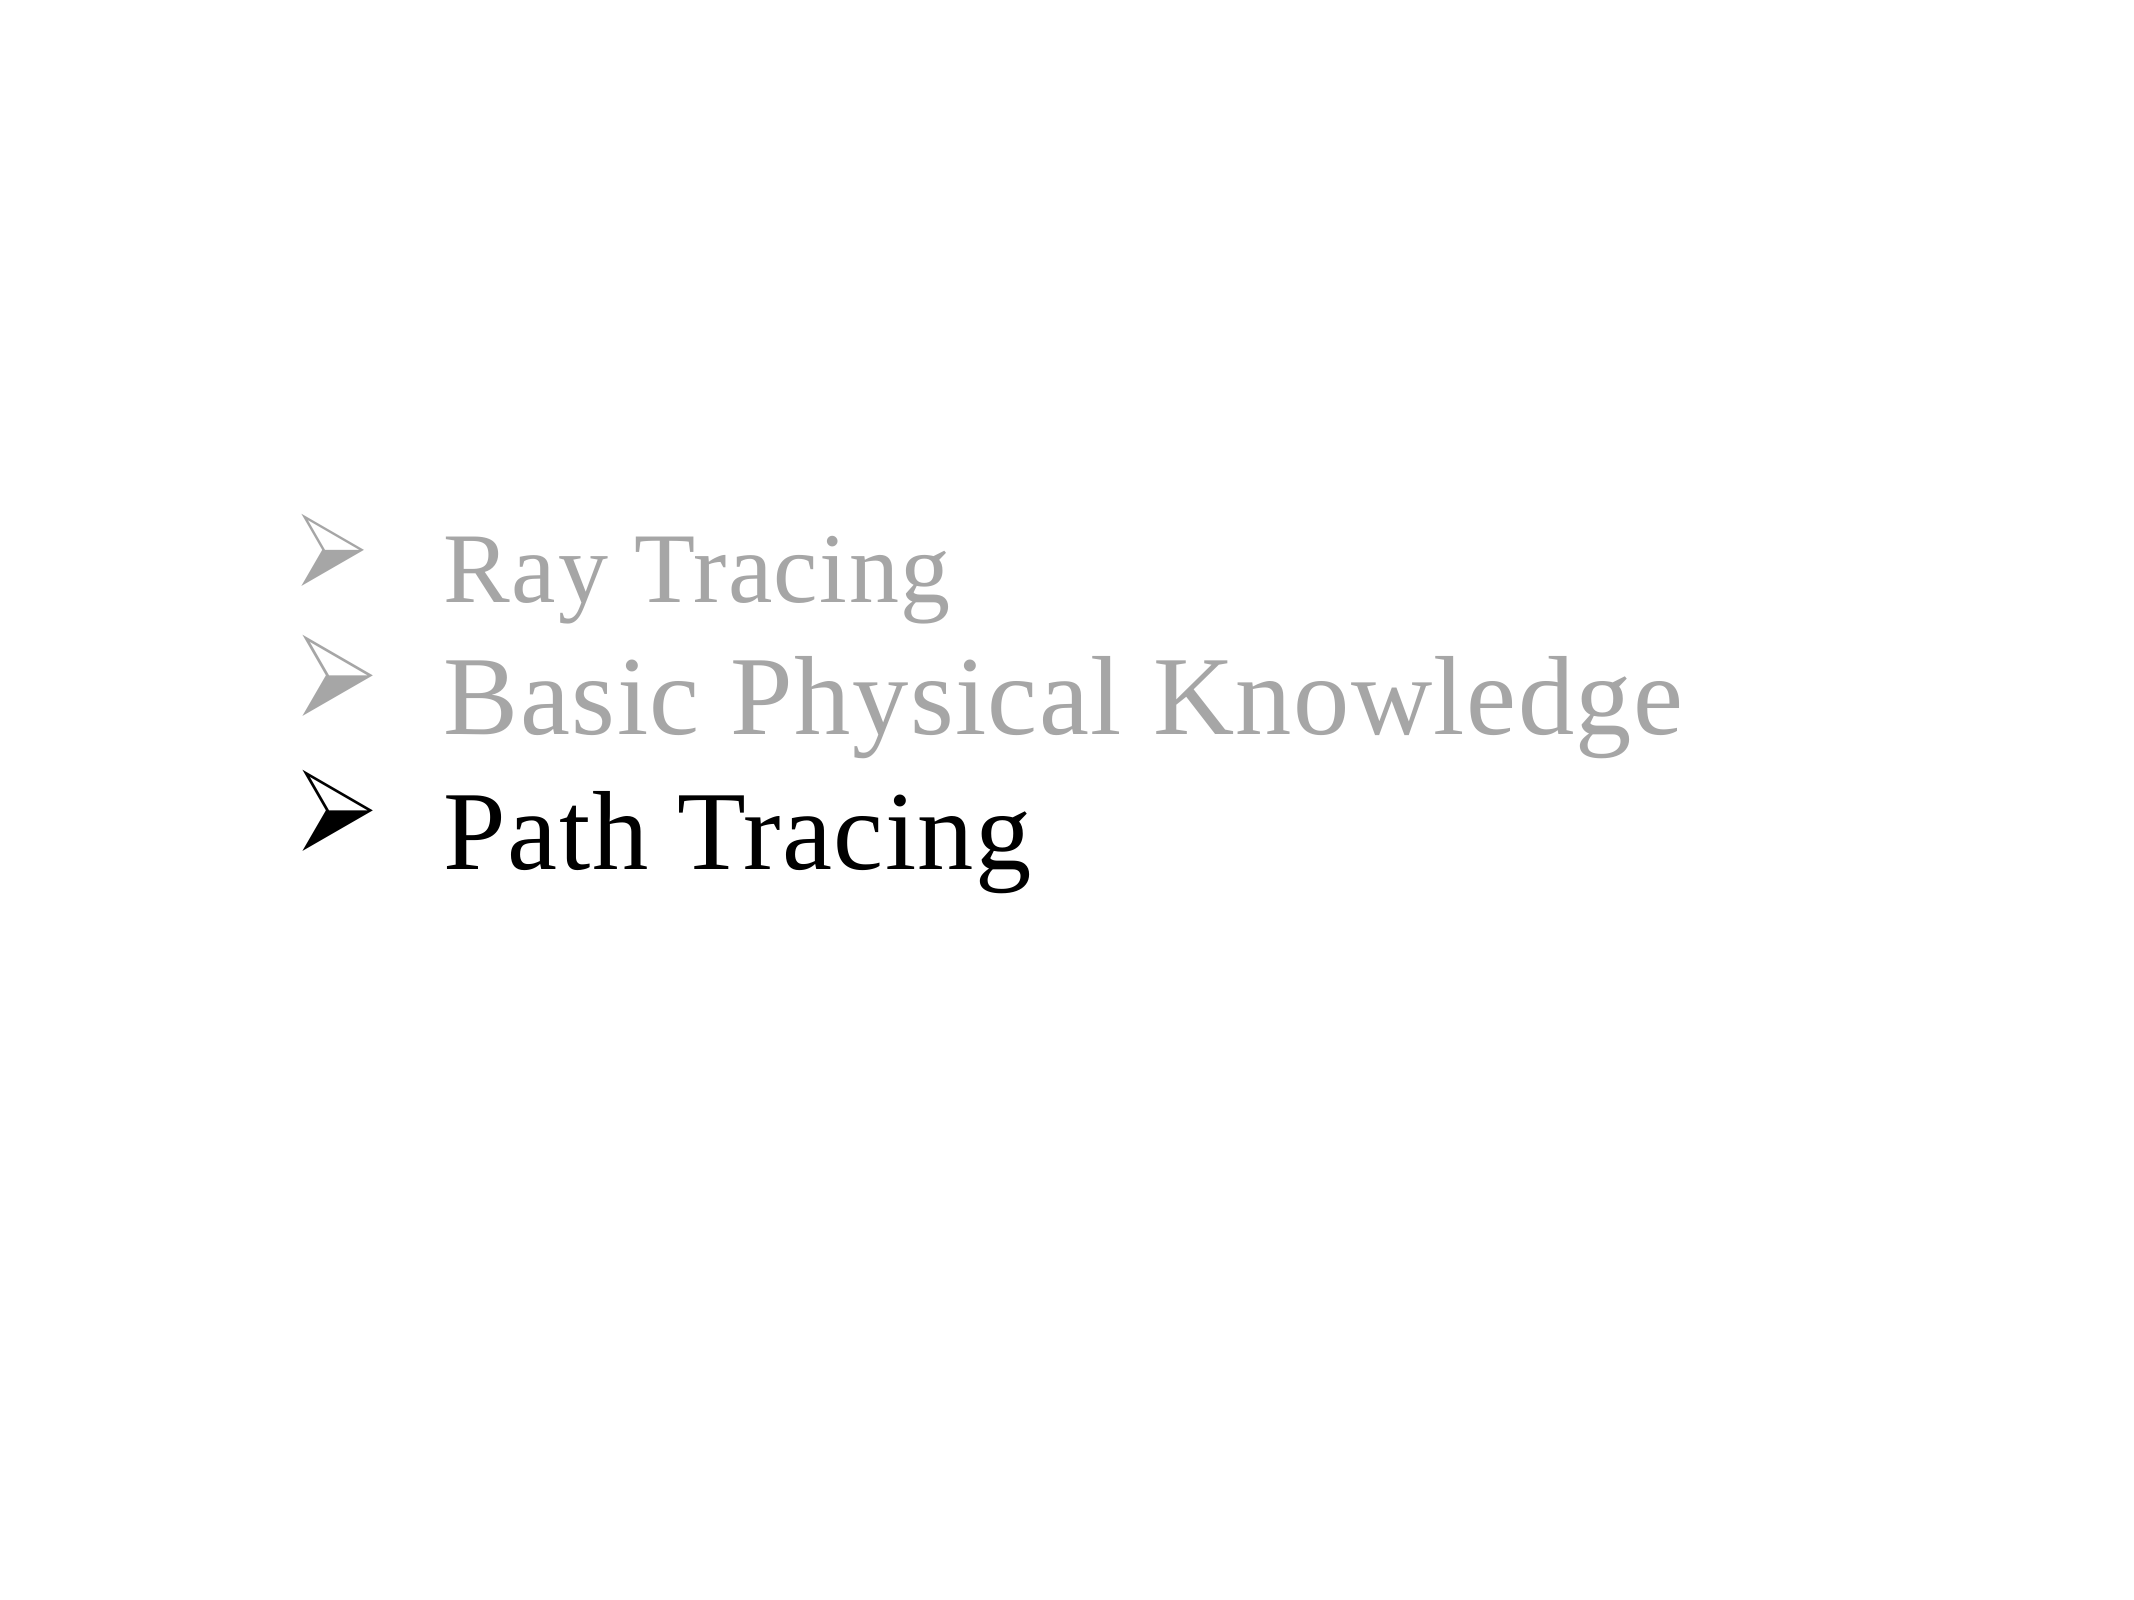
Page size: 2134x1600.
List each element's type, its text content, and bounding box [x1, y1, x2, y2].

text_box Ray Tracing Basic Physical Knowledge Path Tracing [279, 494, 1977, 1035]
